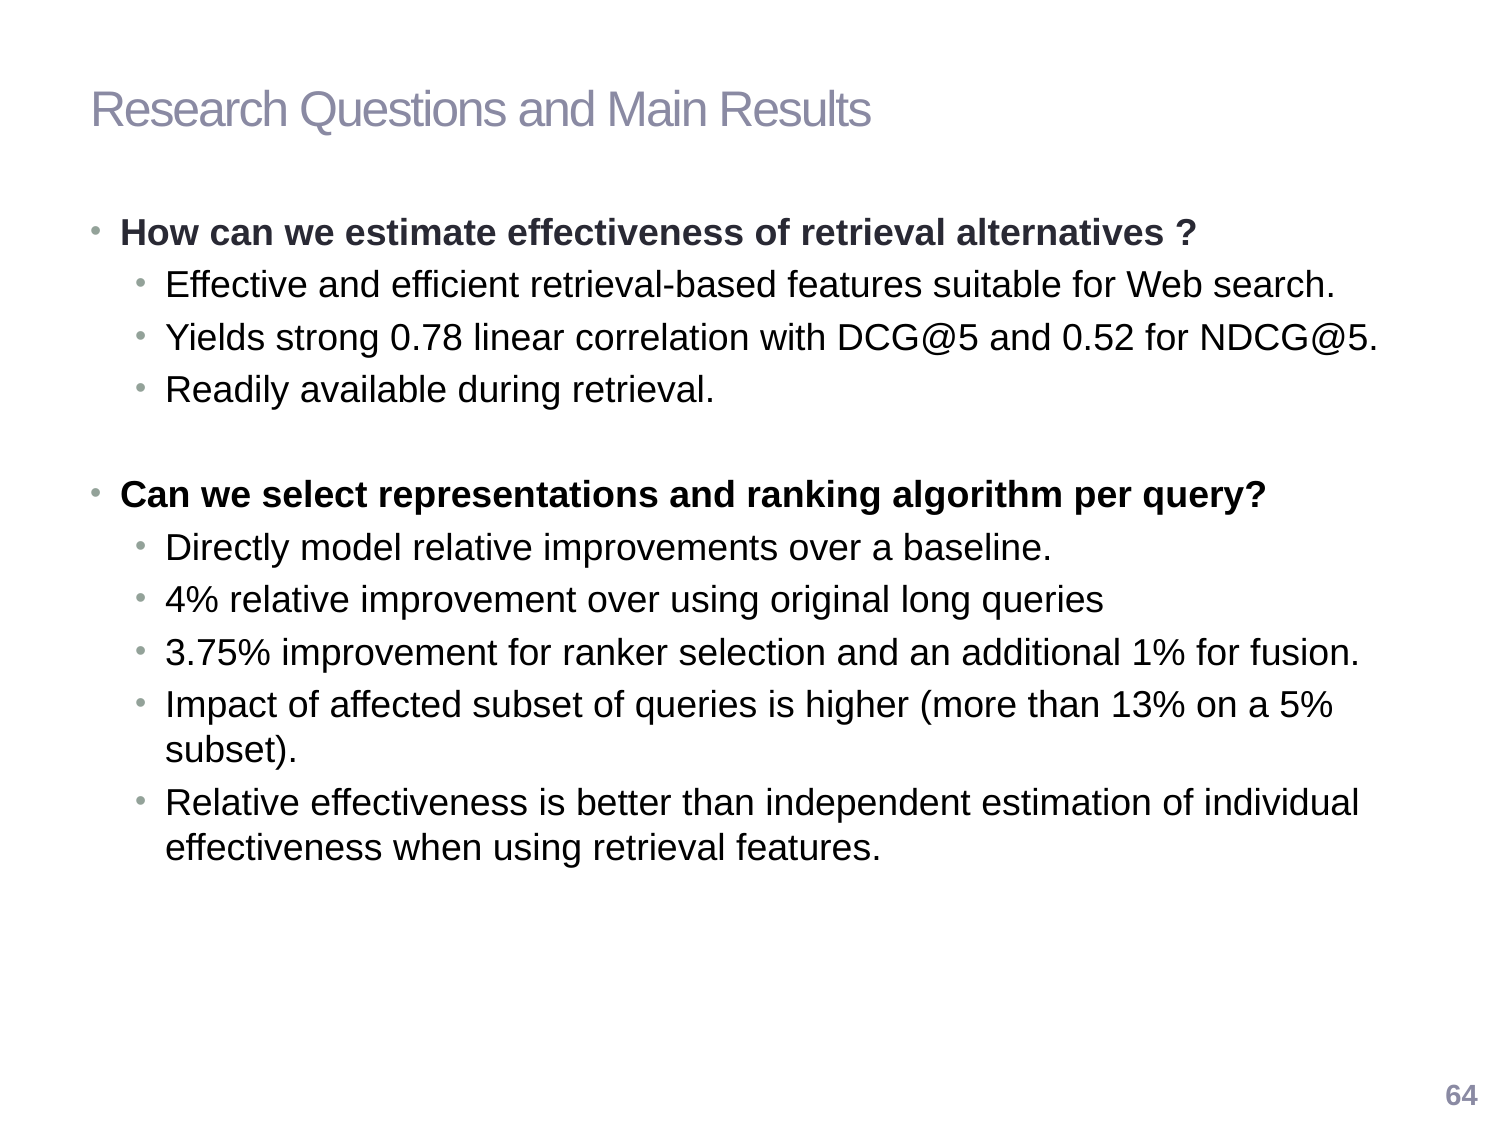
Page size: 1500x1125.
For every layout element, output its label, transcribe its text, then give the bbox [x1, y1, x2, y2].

title Research Questions and Main Results [75, 12, 1425, 200]
list How can we estimate effectiveness of retrieval alternatives ? Effective and efficient retrieval-based features suitable for Web search. Yields strong 0.78 linear correlation with DCG@5 and 0.52 for NDCG@5. Readily available during retrieval. Can we select representations and ranking algorithm per query? Directly model relative improvements over a baseline. 4% relative improvement over using original long queries 3.75% improvement for ranker selection and an additional 1% for fusion. Impact of affected subset of queries is higher (more than 13% on a 5% subset). Relative effectiveness is better than independent estimation of individual effectiveness when using retrieval features. [75, 200, 1425, 1050]
slide_number 64 [1404, 1066, 1493, 1121]
